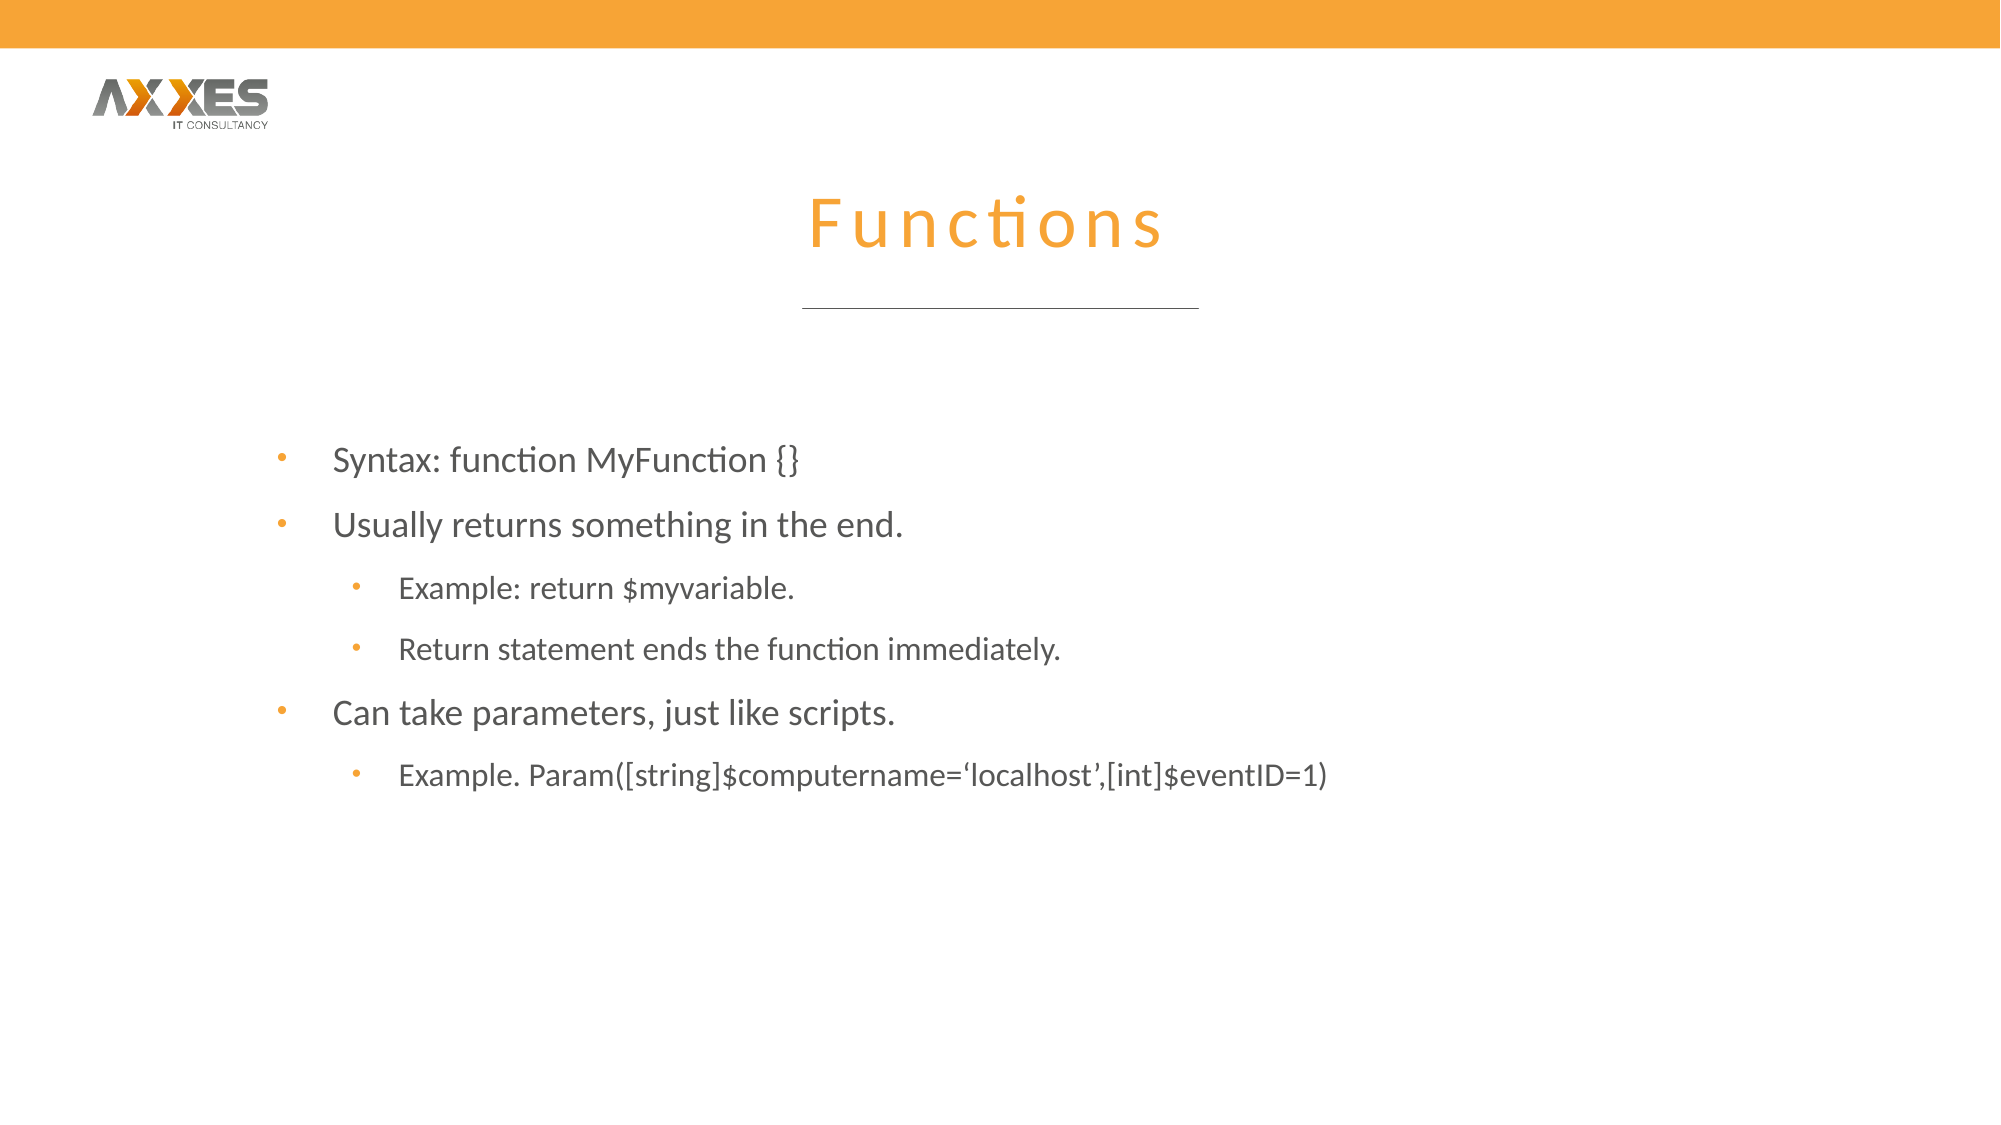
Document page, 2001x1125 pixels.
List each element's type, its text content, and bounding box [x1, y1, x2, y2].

picture [92, 79, 268, 129]
title Functions [267, 159, 1705, 276]
list Syntax: function MyFunction {} Usually returns something in the end. Example: return $myvariable. Return statement ends the function immediately. Can take parameters, just like scripts. Example. Param([string]$computername=‘localhost’,[int]$eventID=1) [261, 427, 1710, 988]
